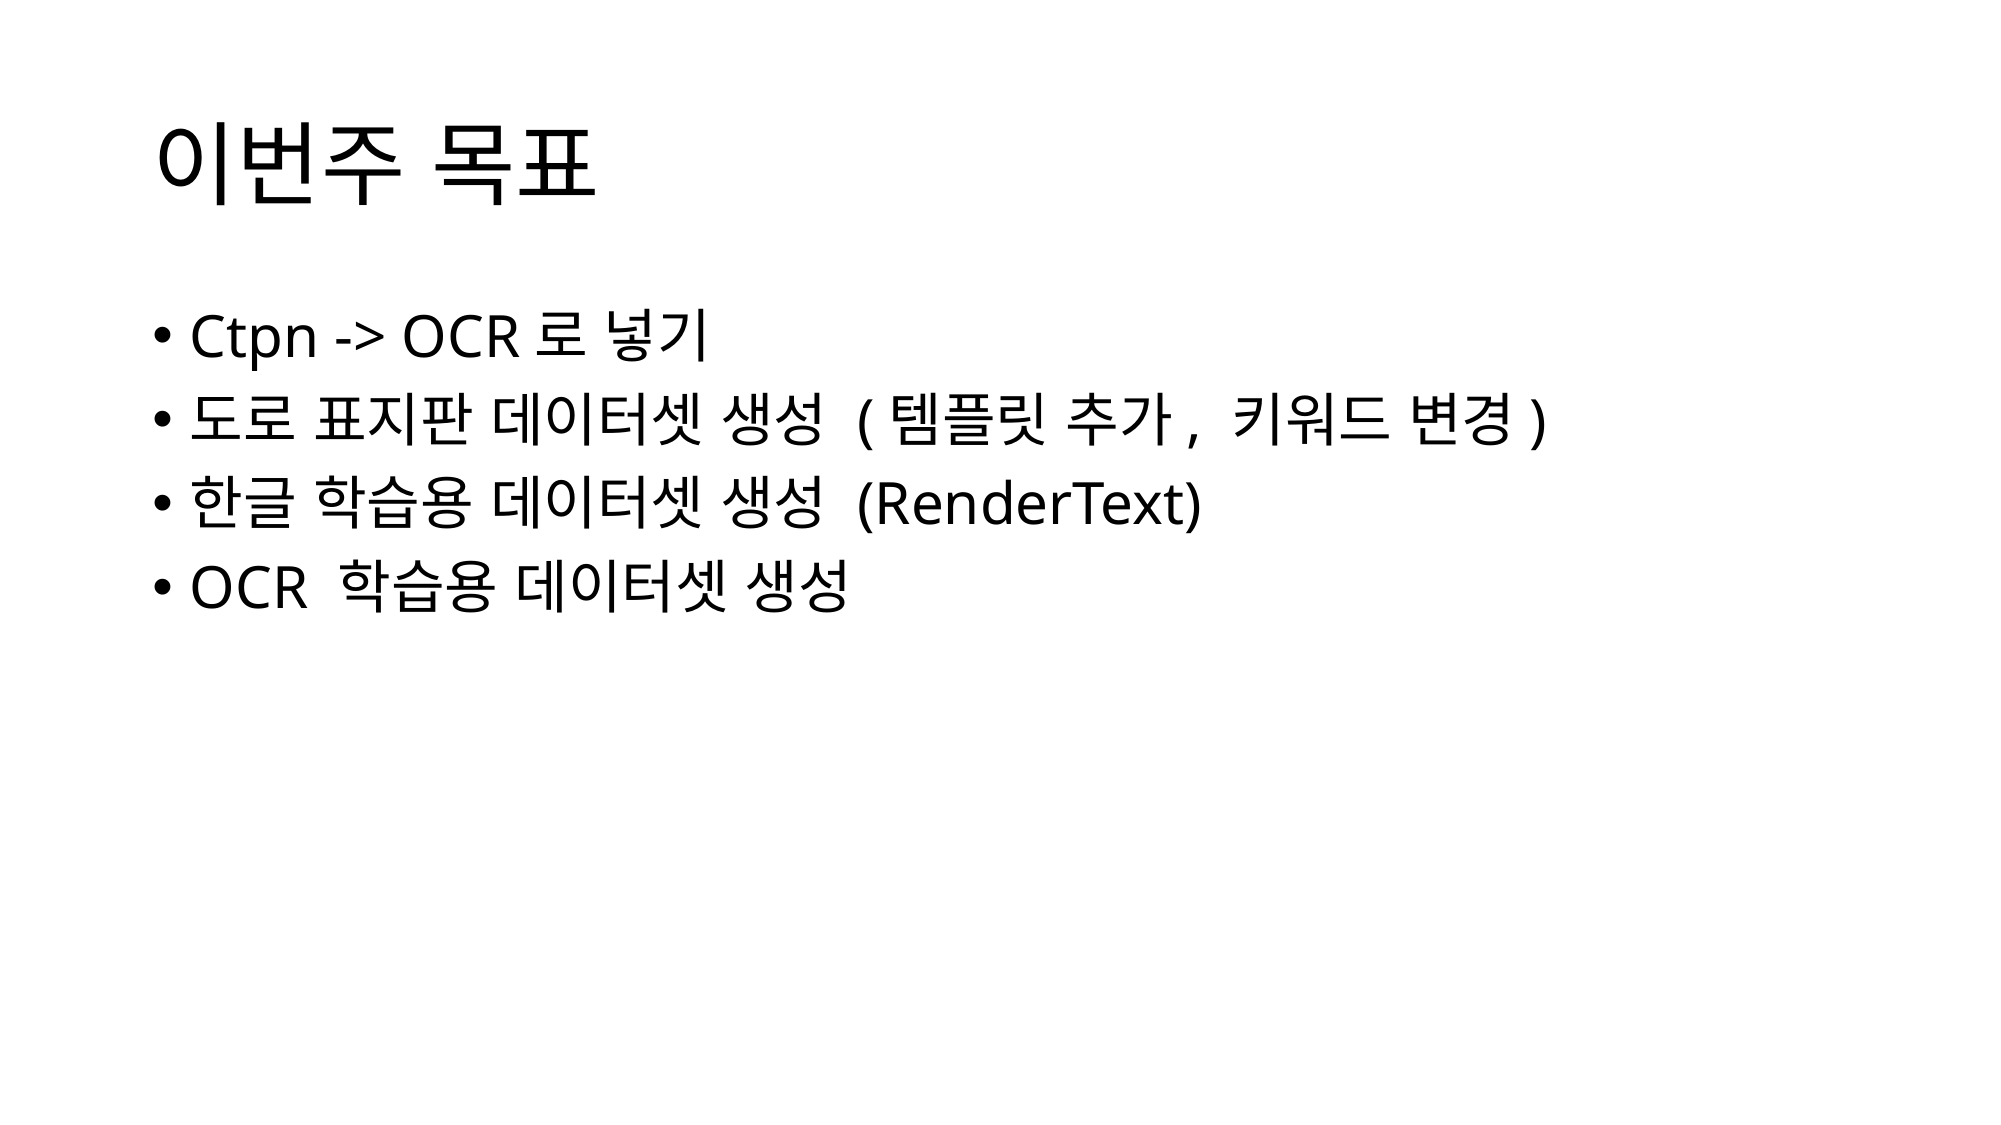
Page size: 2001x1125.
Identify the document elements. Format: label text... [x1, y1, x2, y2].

list Ctpn -> OCR로 넣기 도로 표지판 데이터셋 생성 (템플릿 추가, 키워드 변경) 한글 학습용 데이터셋 생성 (RenderText) OCR 학습용 데이터셋 생성 [137, 299, 1863, 1014]
title 이번주 목표 [137, 59, 1863, 278]
